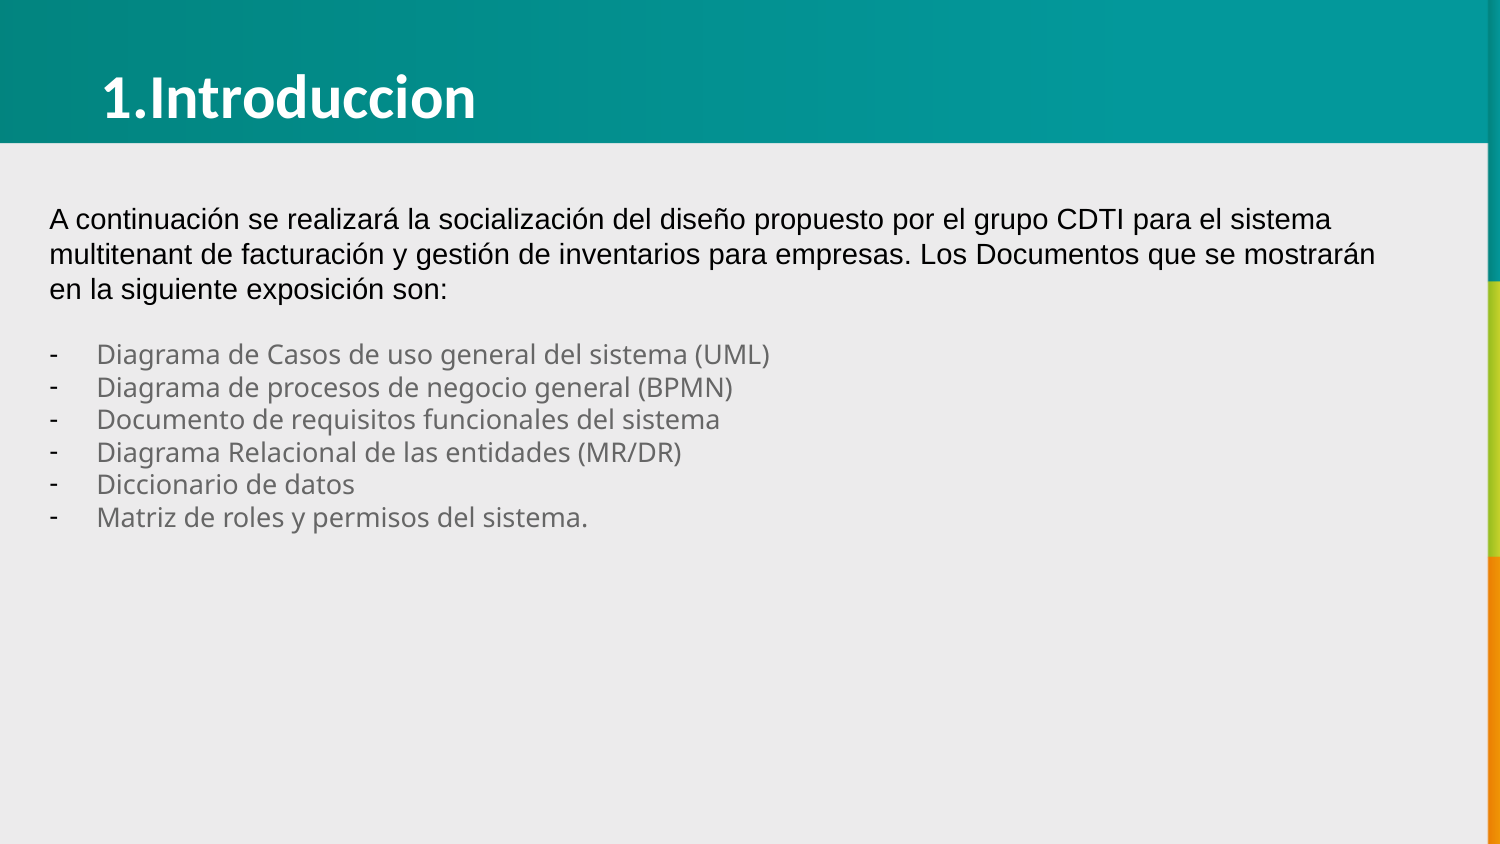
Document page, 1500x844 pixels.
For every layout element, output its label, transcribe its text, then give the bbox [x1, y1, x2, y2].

text_box A continuación se realizará la socialización del diseño propuesto por el grupo CDTI para el sistema multitenant de facturación y gestión de inventarios para empresas. Los Documentos que se mostrarán en la siguiente exposición son: Diagrama de Casos de uso general del sistema (UML) Diagrama de procesos de negocio general (BPMN) Documento de requisitos funcionales del sistema Diagrama Relacional de las entidades (MR/DR) Diccionario de datos Matriz de roles y permisos del sistema. [34, 185, 1407, 808]
picture [0, 0, 1500, 844]
text_box 1.Introduccion [85, 40, 1067, 137]
